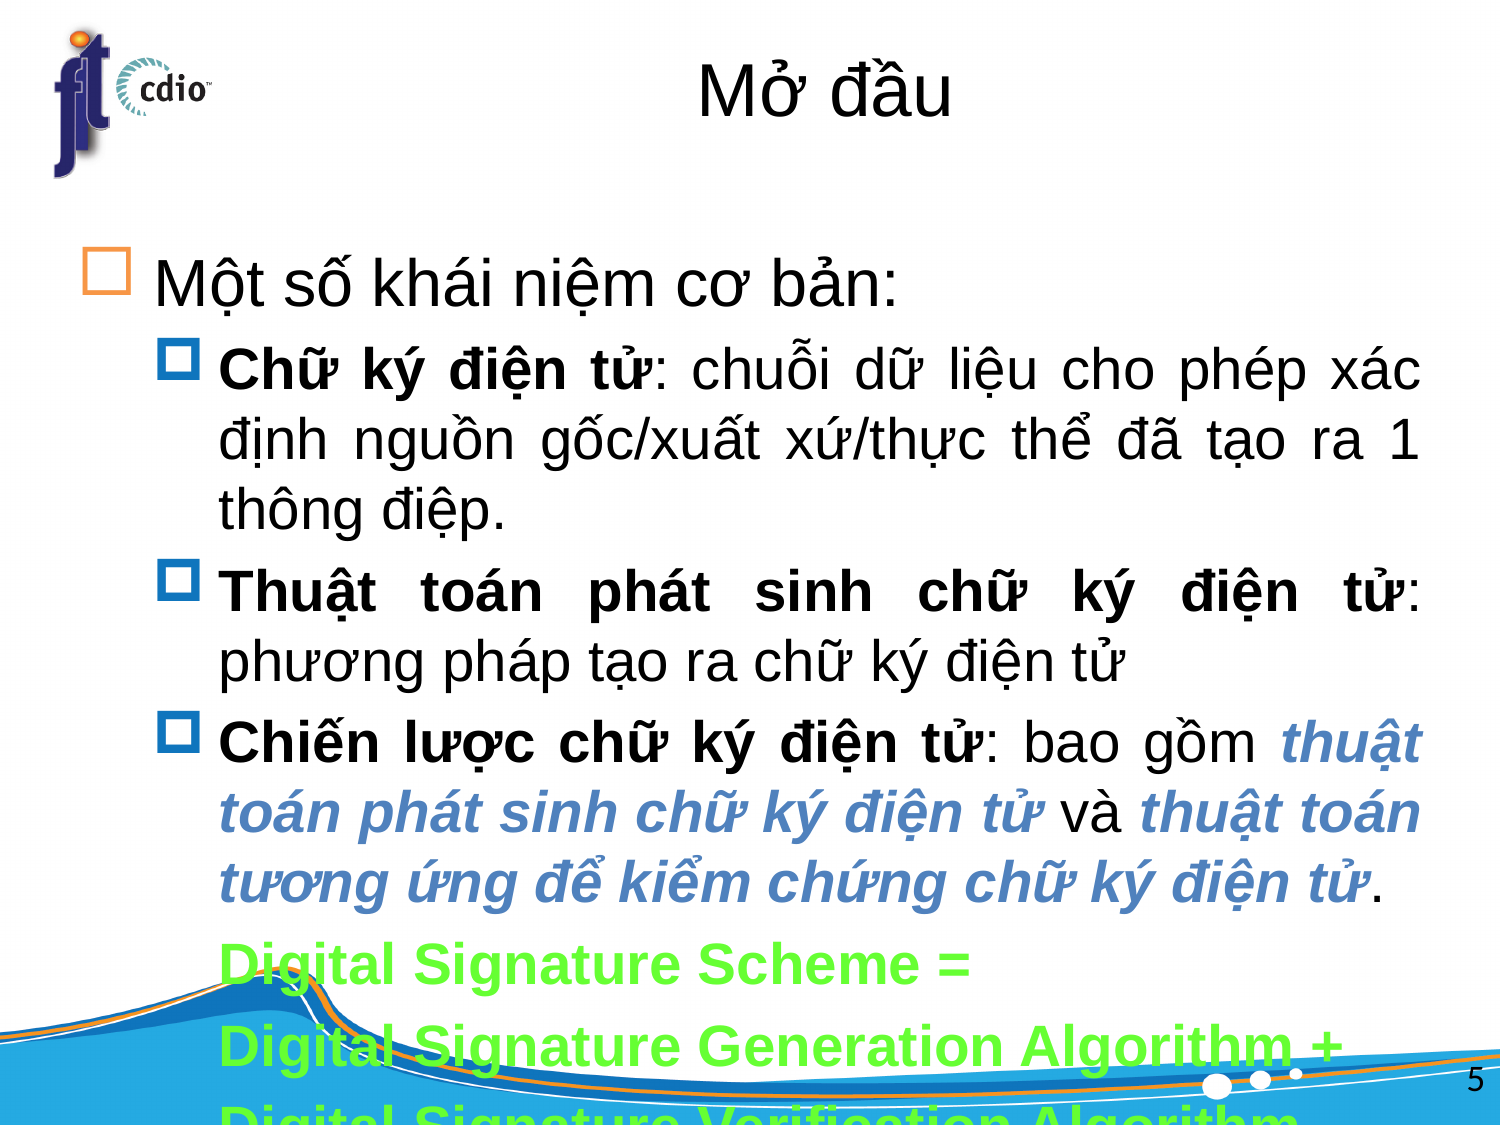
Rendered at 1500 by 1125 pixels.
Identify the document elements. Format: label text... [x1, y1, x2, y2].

title Mở đầu [226, 6, 1425, 166]
list Một số khái niệm cơ bản: Chữ ký điện tử: chuỗi dữ liệu cho phép xác định nguồn gốc/xuất xứ/thực thể đã tạo ra 1 thông điệp. Thuật toán phát sinh chữ ký điện tử: phương pháp tạo ra chữ ký điện tử Chiến lược chữ ký điện tử: bao gồm thuật toán phát sinh chữ ký điện tử và thuật toán tương ứng để kiểm chứng chữ ký điện tử. Digital Signature Scheme = Digital Signature Generation Algorithm + Digital Signature Verification Algorithm [62, 232, 1438, 1069]
picture [0, 0, 1500, 1125]
text_box 5 [1149, 1046, 1500, 1125]
